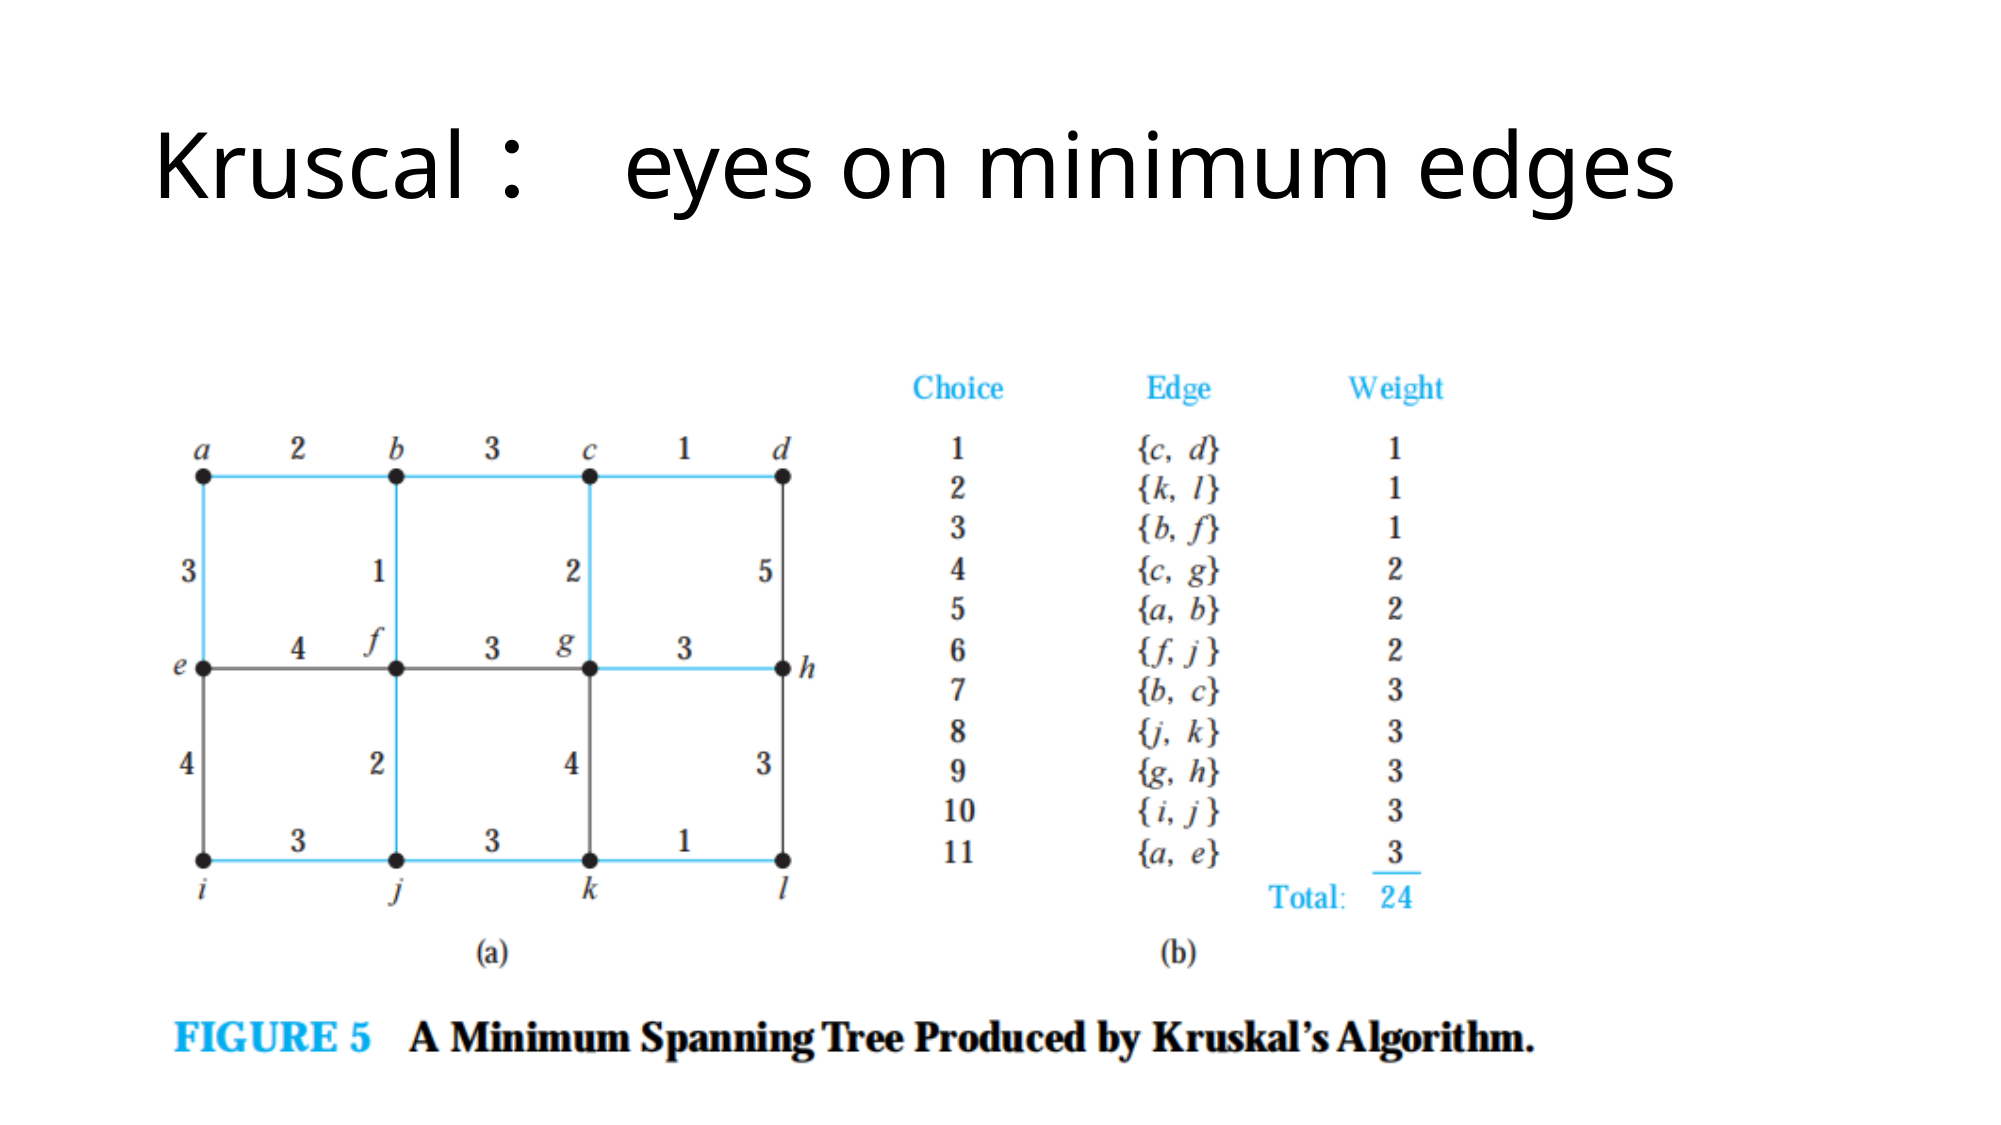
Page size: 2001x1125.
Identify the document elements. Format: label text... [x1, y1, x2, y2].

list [117, 318, 1563, 1086]
title Kruscal： eyes on minimum edges [137, 59, 1863, 278]
